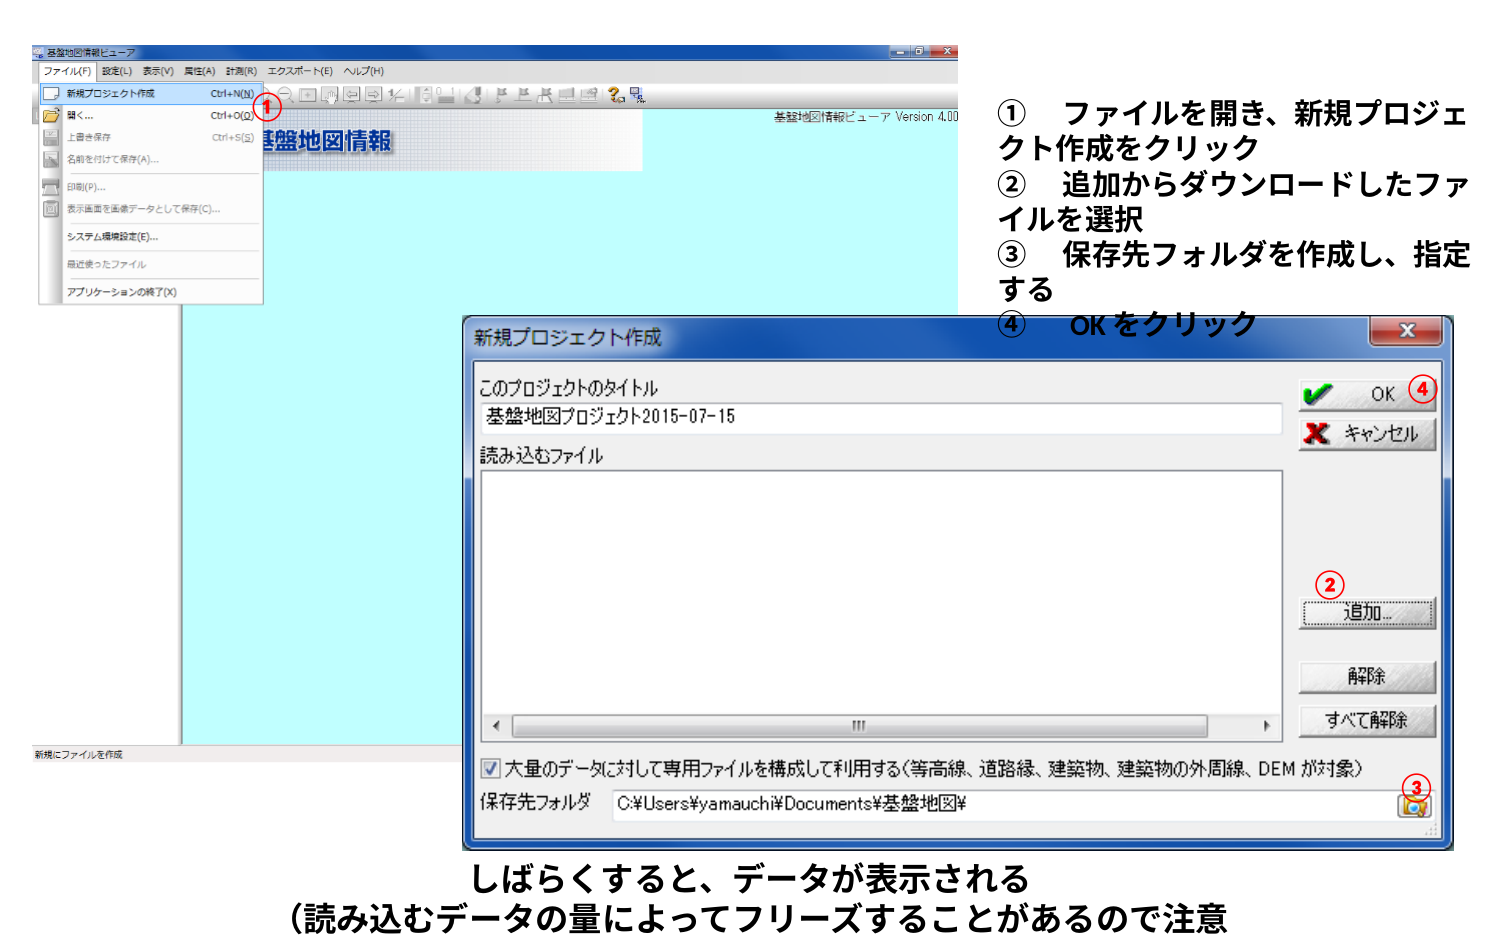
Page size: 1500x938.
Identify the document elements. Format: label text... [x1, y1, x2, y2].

text_box しばらくすると、データが表示される （読み込むデータの量によってフリーズすることがあるので注意する） [248, 850, 1251, 938]
picture [32, 45, 1454, 851]
text_box ① ファイルを開き、新規プロジェクト作成をクリック ② 追加からダウンロードしたファイルを選択 ③ 保存先フォルダを作成し、指定する ④ OKをクリック [982, 88, 1500, 349]
text_box ④ [1454, 361, 1458, 412]
